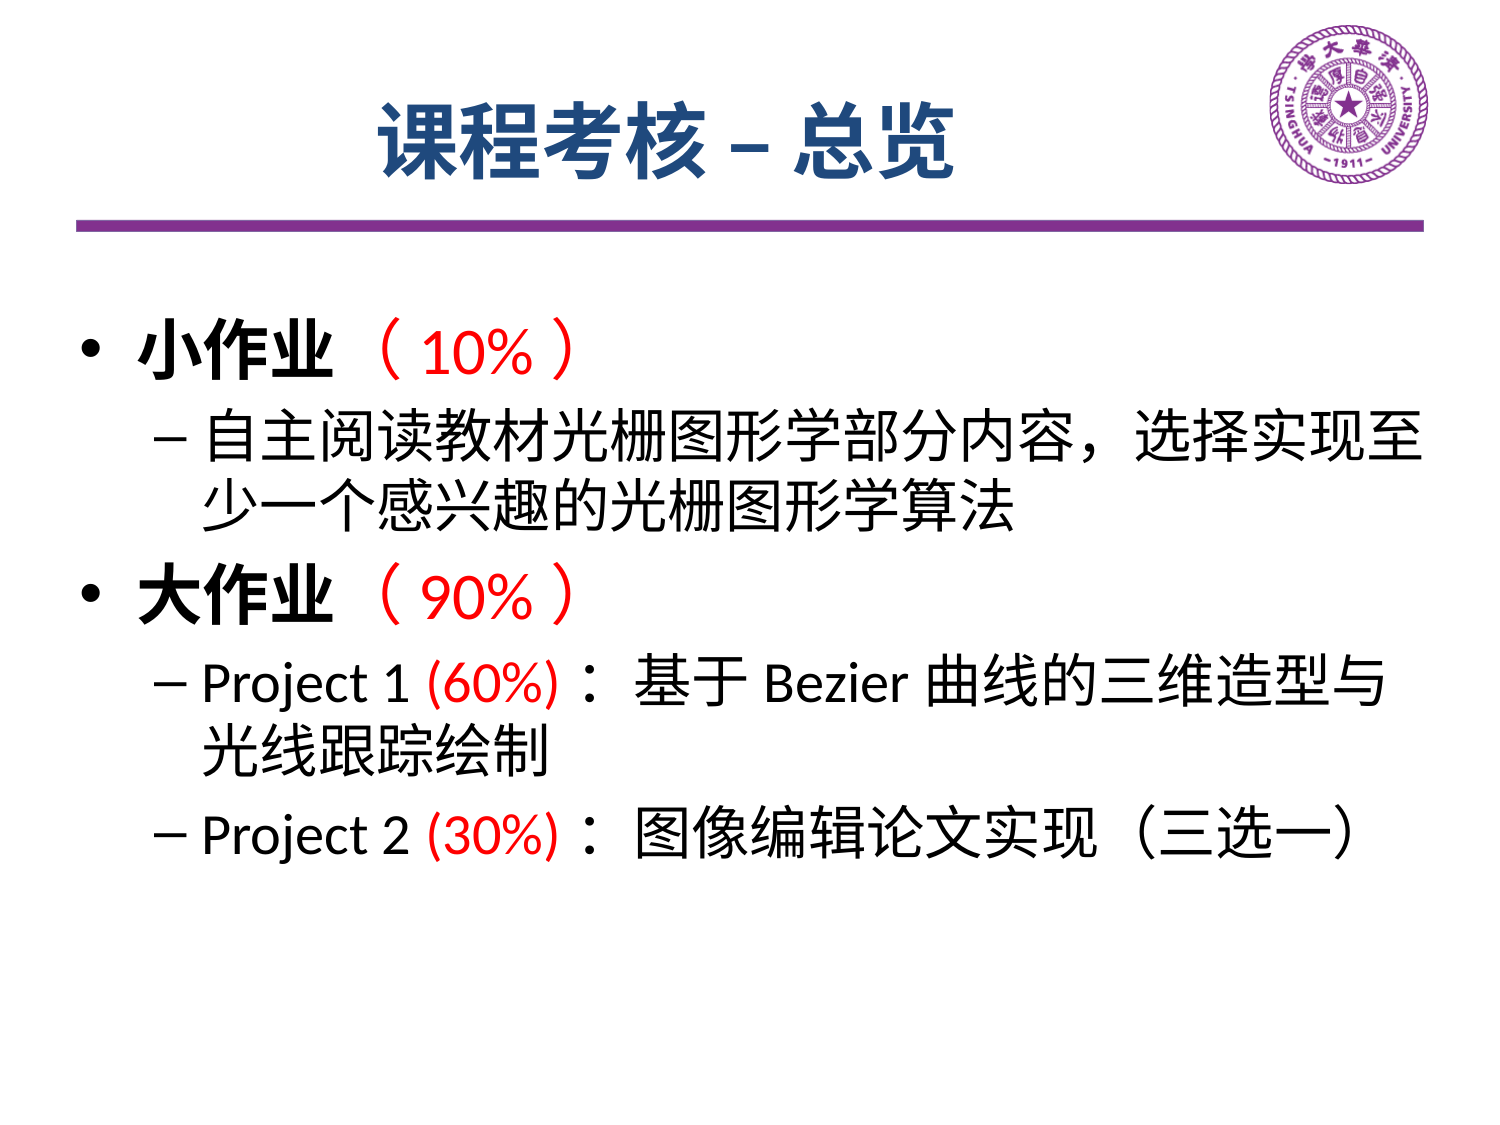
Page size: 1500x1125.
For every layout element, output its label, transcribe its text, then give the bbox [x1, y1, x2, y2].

list 小作业（10%） 自主阅读教材光栅图形学部分内容，选择实现至少一个感兴趣的光栅图形学算法 大作业（90%） Project 1 (60%)：基于Bezier曲线的三维造型与光线跟踪绘制 Project 2 (30%)：图像编辑论文实现（三选一） [64, 299, 1447, 1000]
title 课程考核 – 总览 [75, 45, 1258, 233]
picture [1269, 25, 1429, 185]
